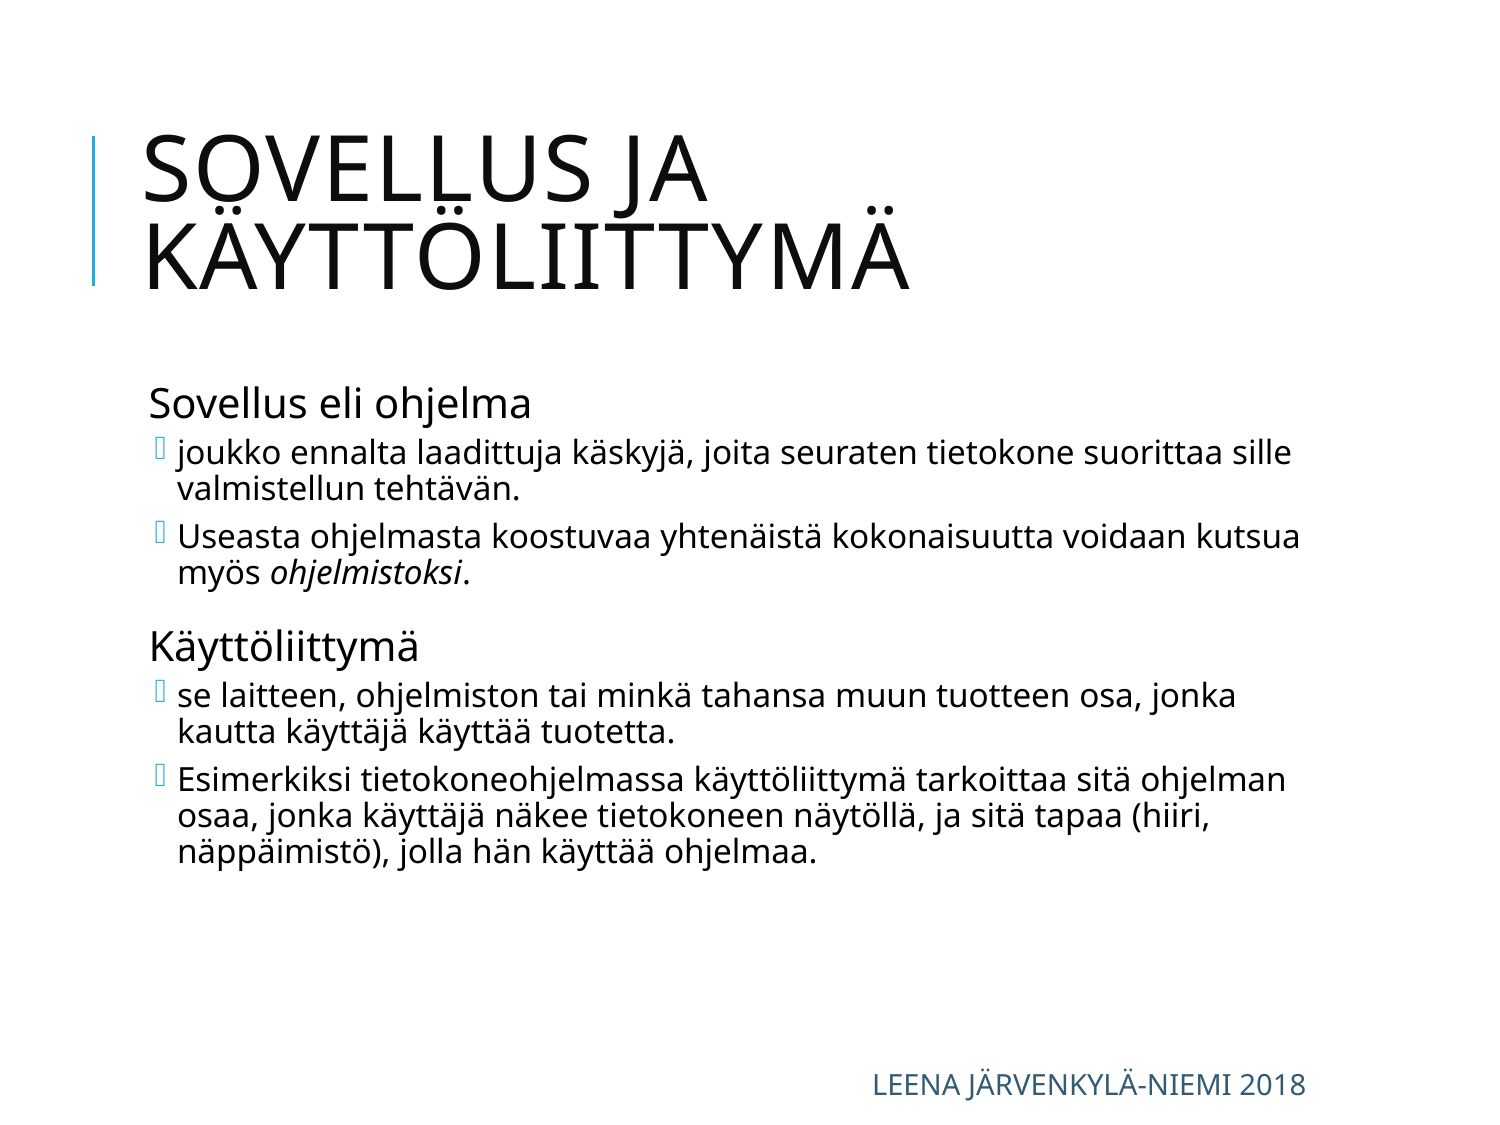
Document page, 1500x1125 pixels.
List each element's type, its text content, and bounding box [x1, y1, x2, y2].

list Sovellus eli ohjelma joukko ennalta laadittuja käskyjä, joita seuraten tietokone suorittaa sille valmistellun tehtävän. Useasta ohjelmasta koostuvaa yhtenäistä kokonaisuutta voidaan kutsua myös ohjelmistoksi. Käyttöliittymä se laitteen, ohjelmiston tai minkä tahansa muun tuotteen osa, jonka kautta käyttäjä käyttää tuotetta. Esimerkiksi tietokoneohjelmassa käyttöliittymä tarkoittaa sitä ohjelman osaa, jonka käyttäjä näkee tietokoneen näytöllä, ja sitä tapaa (hiiri, näppäimistö), jolla hän käyttää ohjelmaa. [126, 375, 1322, 1035]
title Sovellus ja käyttöliittymä [126, 96, 1322, 342]
footer Leena Järvenkylä-Niemi 2018 [595, 1061, 1322, 1107]
